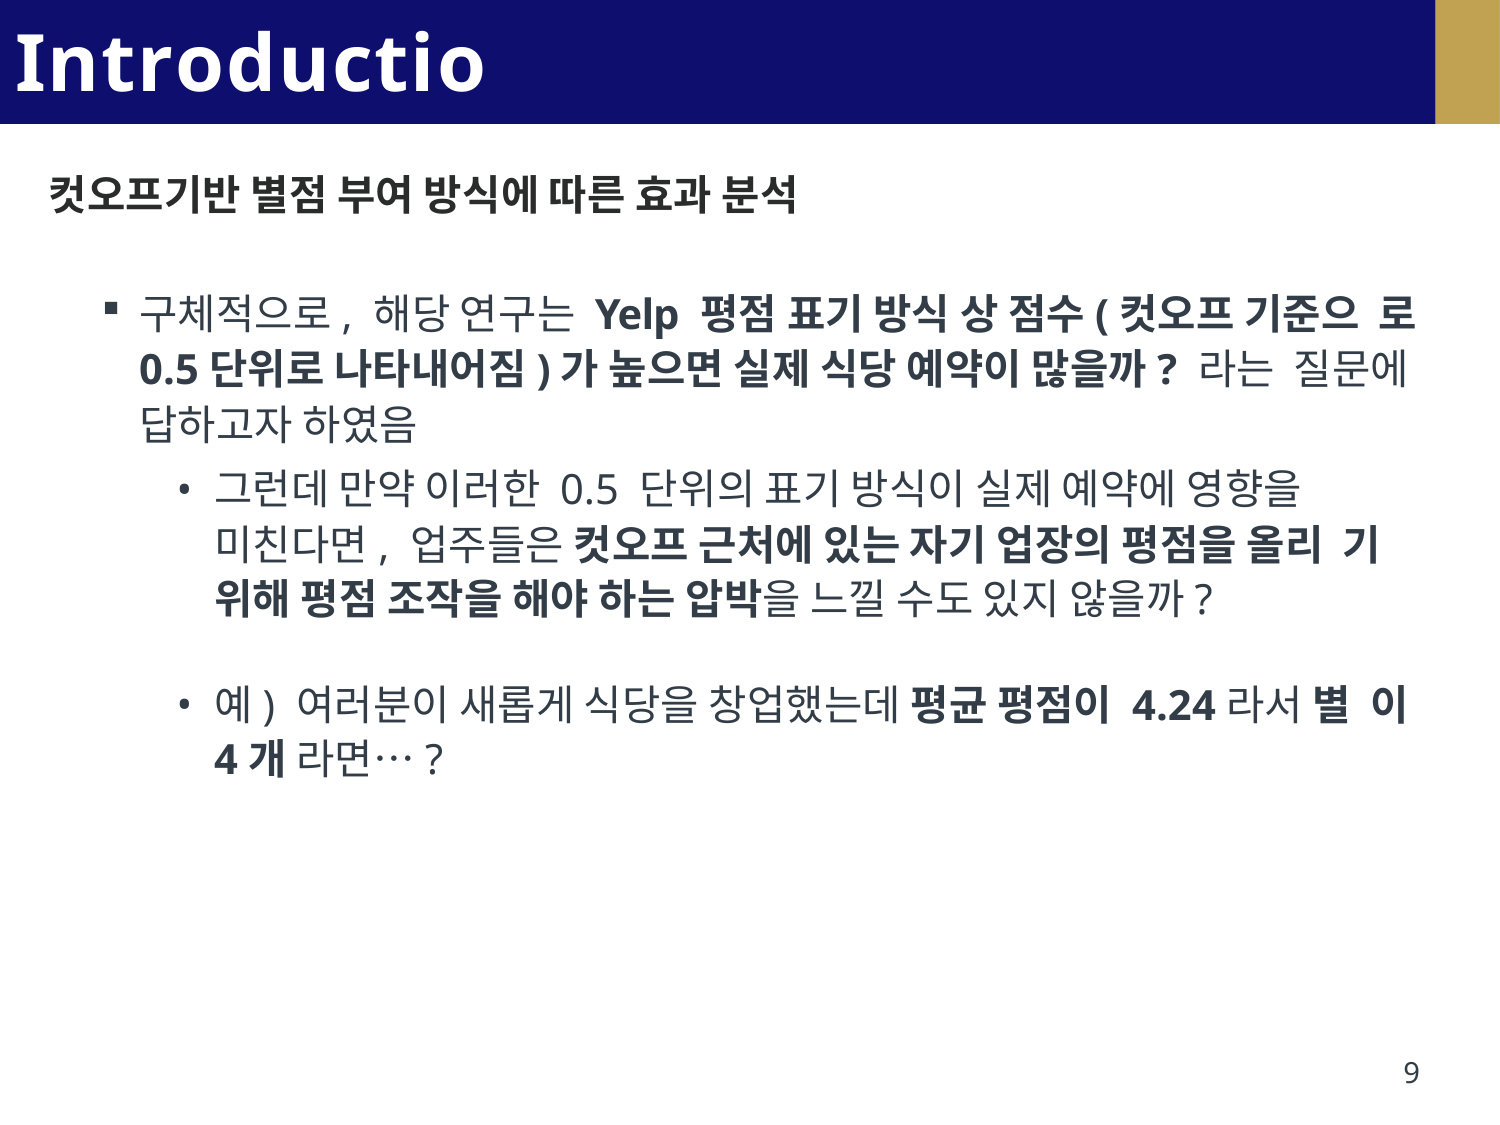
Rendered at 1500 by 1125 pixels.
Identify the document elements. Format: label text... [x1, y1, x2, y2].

title Introduction [12, 10, 507, 203]
text_box 컷오프기반 별점 부여 방식에 따른 효과 분석 구체적으로, 해당 연구는 Yelp 평점 표기 방식 상 점수(컷오프 기준으 로 0.5단위로 나타내어짐)가 높으면 실제 식당 예약이 많을까? 라는 질문에 답하고자 하였음 그런데 만약 이러한 0.5 단위의 표기 방식이 실제 예약에 영향을 미친다면, 업주들은 컷오프 근처에 있는 자기 업장의 평점을 올리 기 위해 평점 조작을 해야 하는 압박을 느낄 수도 있지 않을까? 예) 여러분이 새롭게 식당을 창업했는데 평균 평점이 4.24라서 별 이 4개 라면…? [46, 166, 1430, 784]
text_box 9 [1397, 1050, 1442, 1095]
